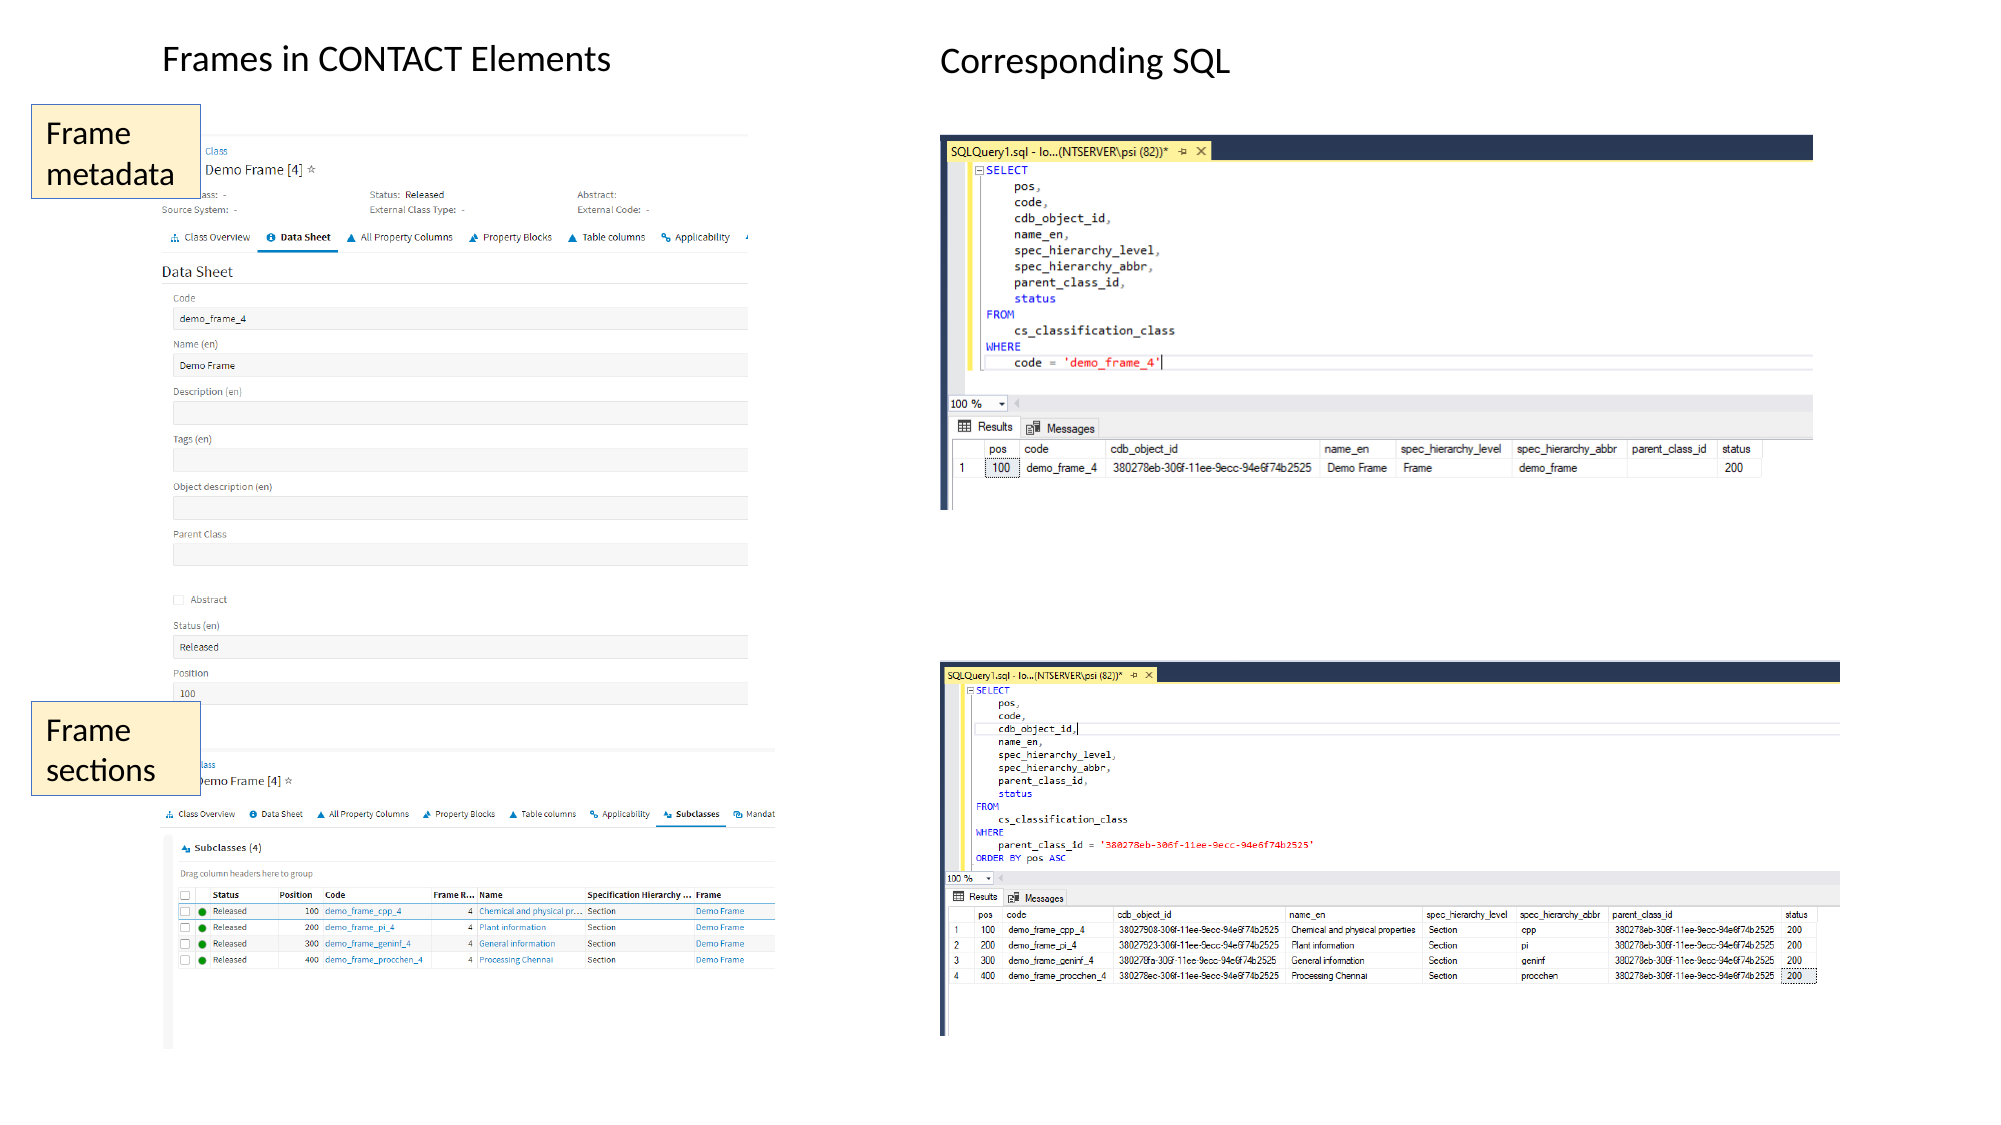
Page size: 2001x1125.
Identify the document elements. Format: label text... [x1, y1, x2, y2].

text_box Frames in CONTACT Elements [147, 26, 700, 87]
picture [940, 134, 1813, 510]
text_box Corresponding SQL [925, 28, 1478, 89]
picture [160, 748, 775, 1049]
picture [940, 660, 1840, 1036]
text_box Frame sections [31, 701, 201, 796]
picture [160, 134, 748, 715]
text_box Frame metadata [31, 104, 201, 199]
